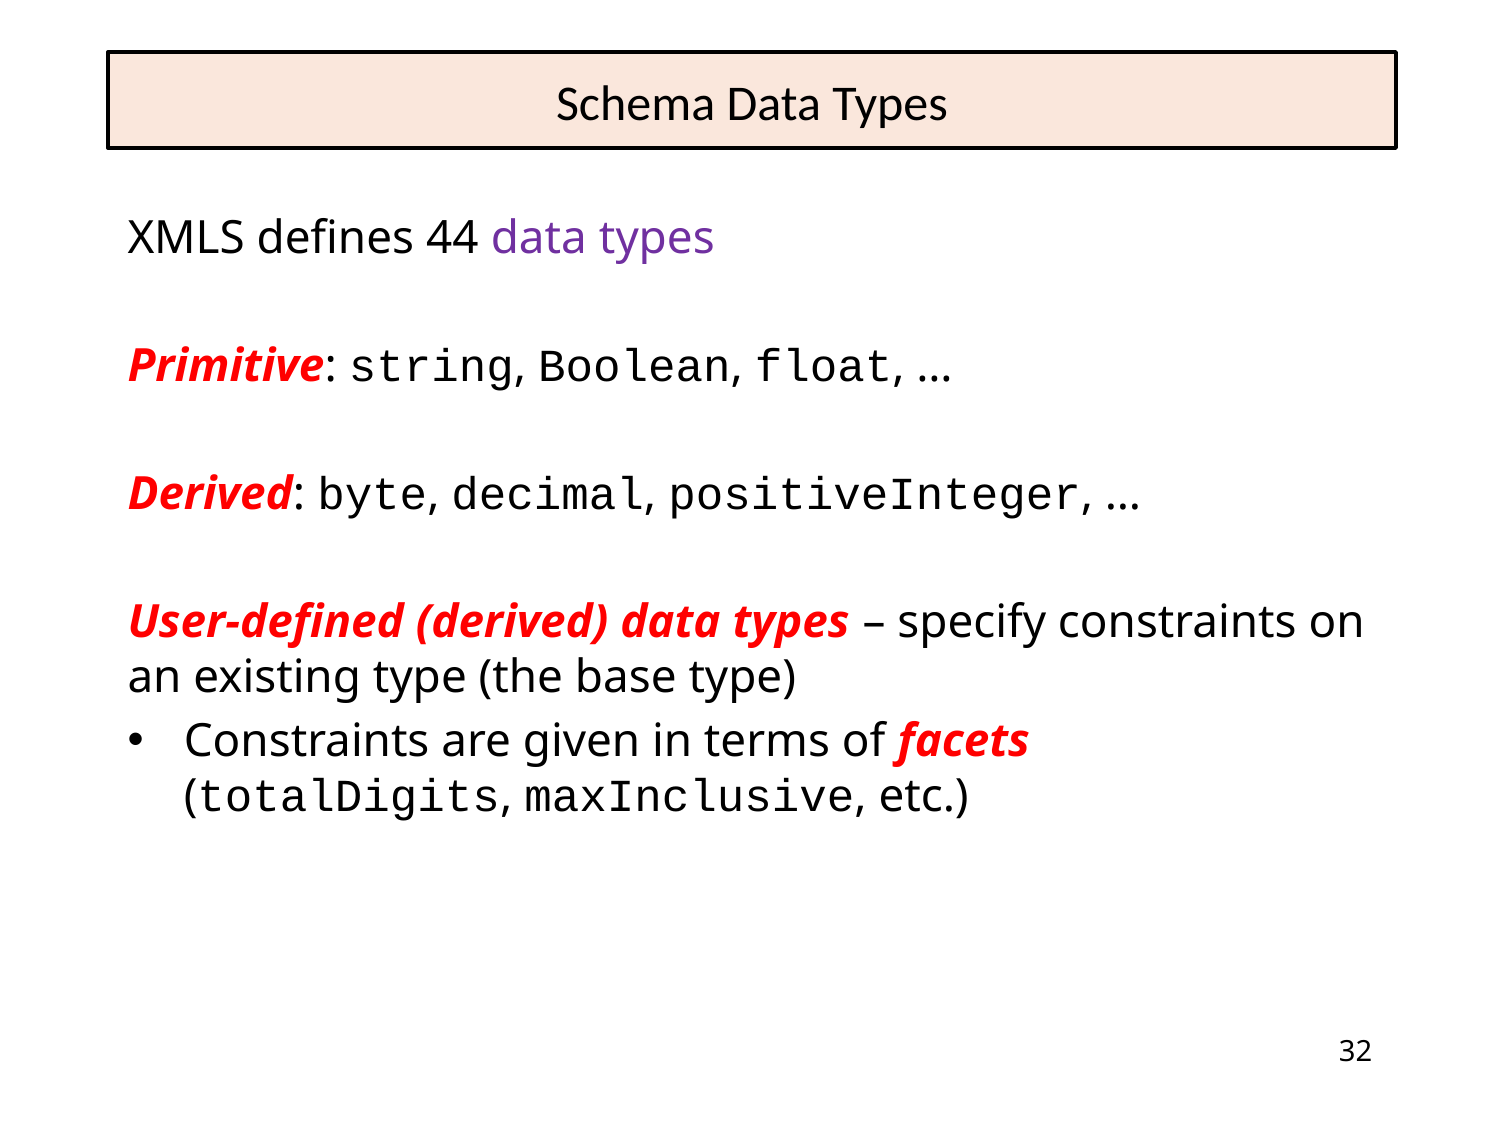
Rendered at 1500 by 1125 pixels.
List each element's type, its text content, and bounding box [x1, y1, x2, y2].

list XMLS defines 44 data types Primitive: string, Boolean, float, … Derived: byte, decimal, positiveInteger, … User-defined (derived) data types – specify constraints on an existing type (the base type) Constraints are given in terms of facets (totalDigits, maxInclusive, etc.) [112, 200, 1388, 963]
slide_number 32 [1074, 1025, 1388, 1100]
title Schema Data Types [106, 50, 1398, 150]
